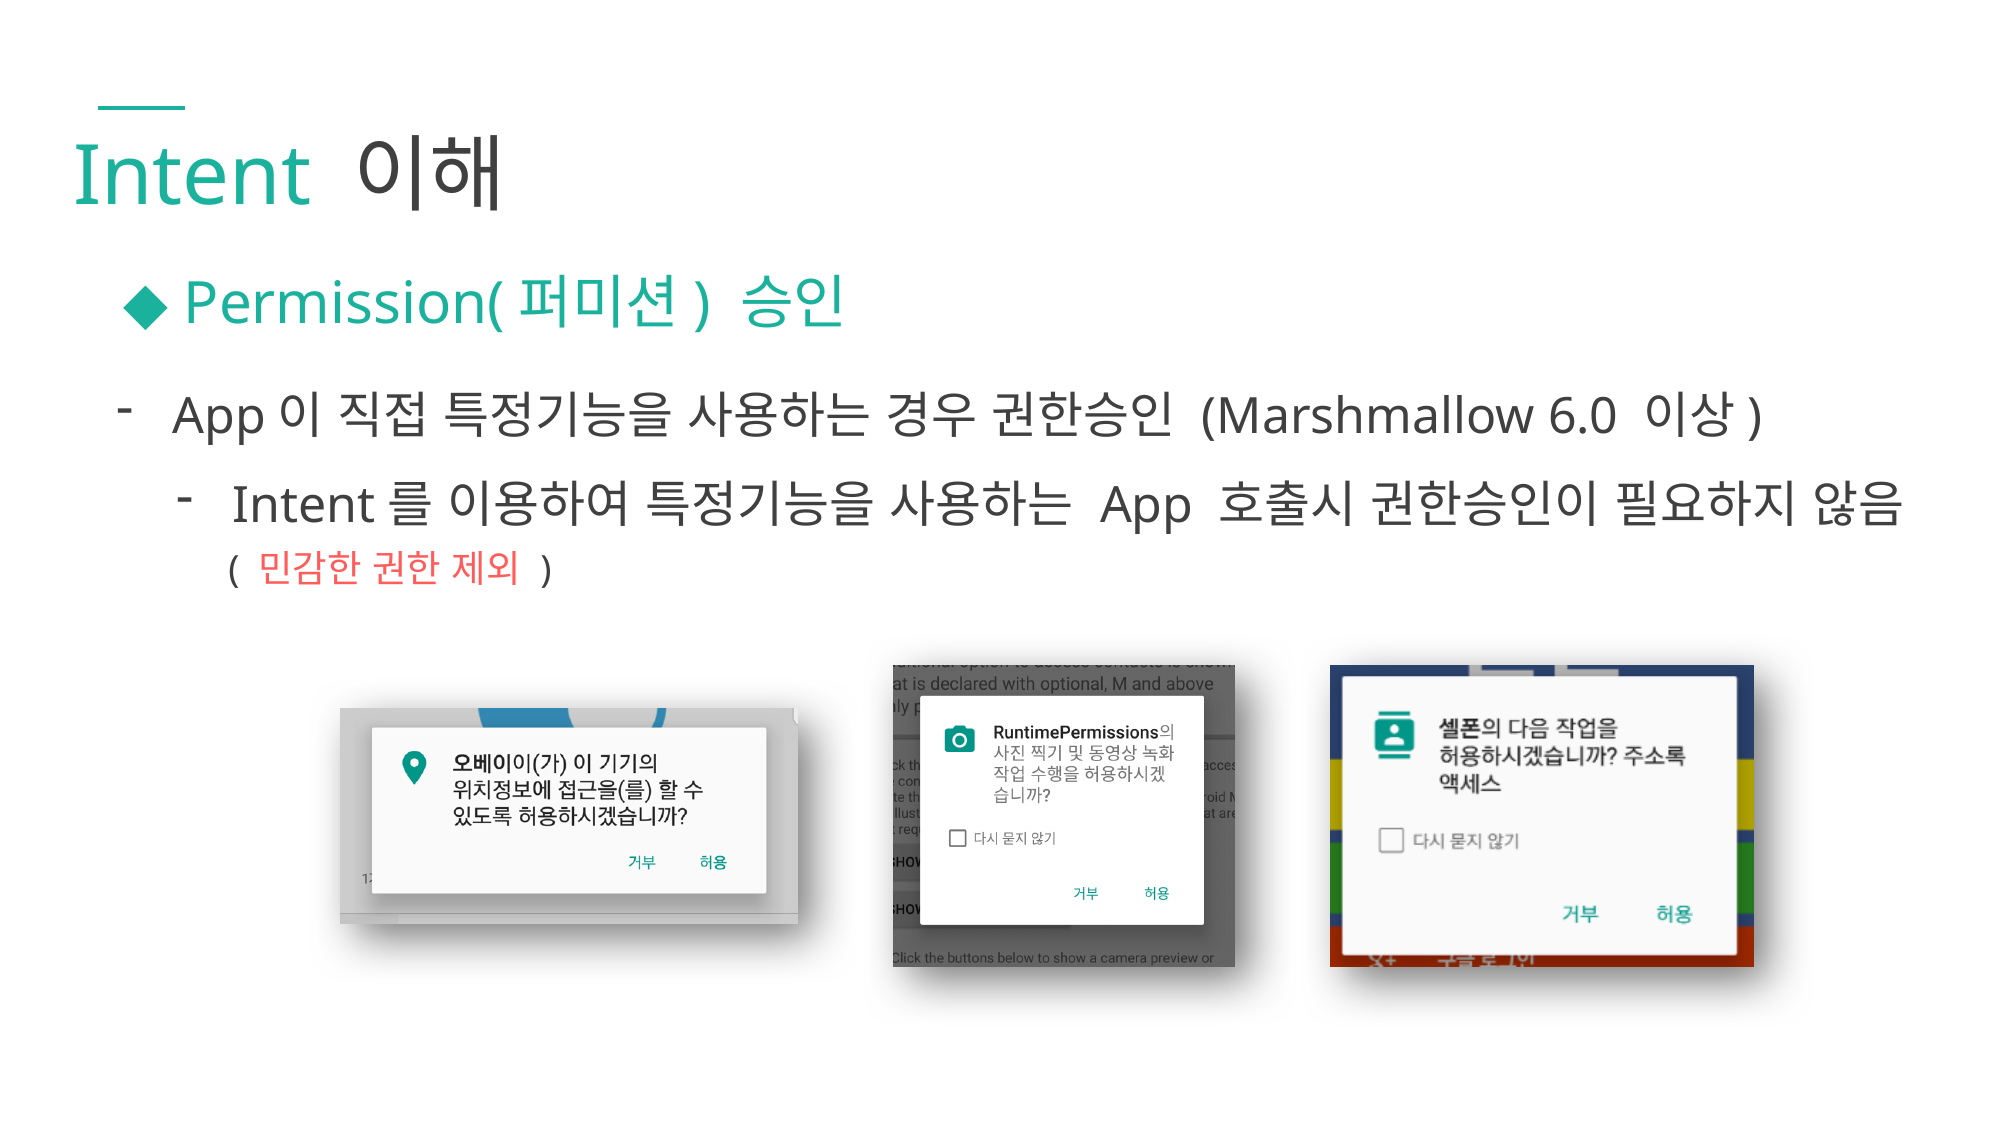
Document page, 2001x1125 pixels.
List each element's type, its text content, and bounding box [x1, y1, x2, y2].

text_box App이 직접 특정기능을 사용하는 경우 권한승인 (Marshmallow 6.0 이상) [101, 376, 1778, 452]
text_box ◆ Permission(퍼미션) 승인 [109, 257, 863, 343]
text_box Intent 이해 [58, 113, 521, 229]
picture [893, 665, 1235, 967]
picture [1330, 665, 1754, 968]
text_box Intent를 이용하여 특정기능을 사용하는 App 호출시 권한승인이 필요하지 않음 ( 민감한 권한 제외 ) [161, 465, 1920, 600]
picture [340, 708, 798, 924]
